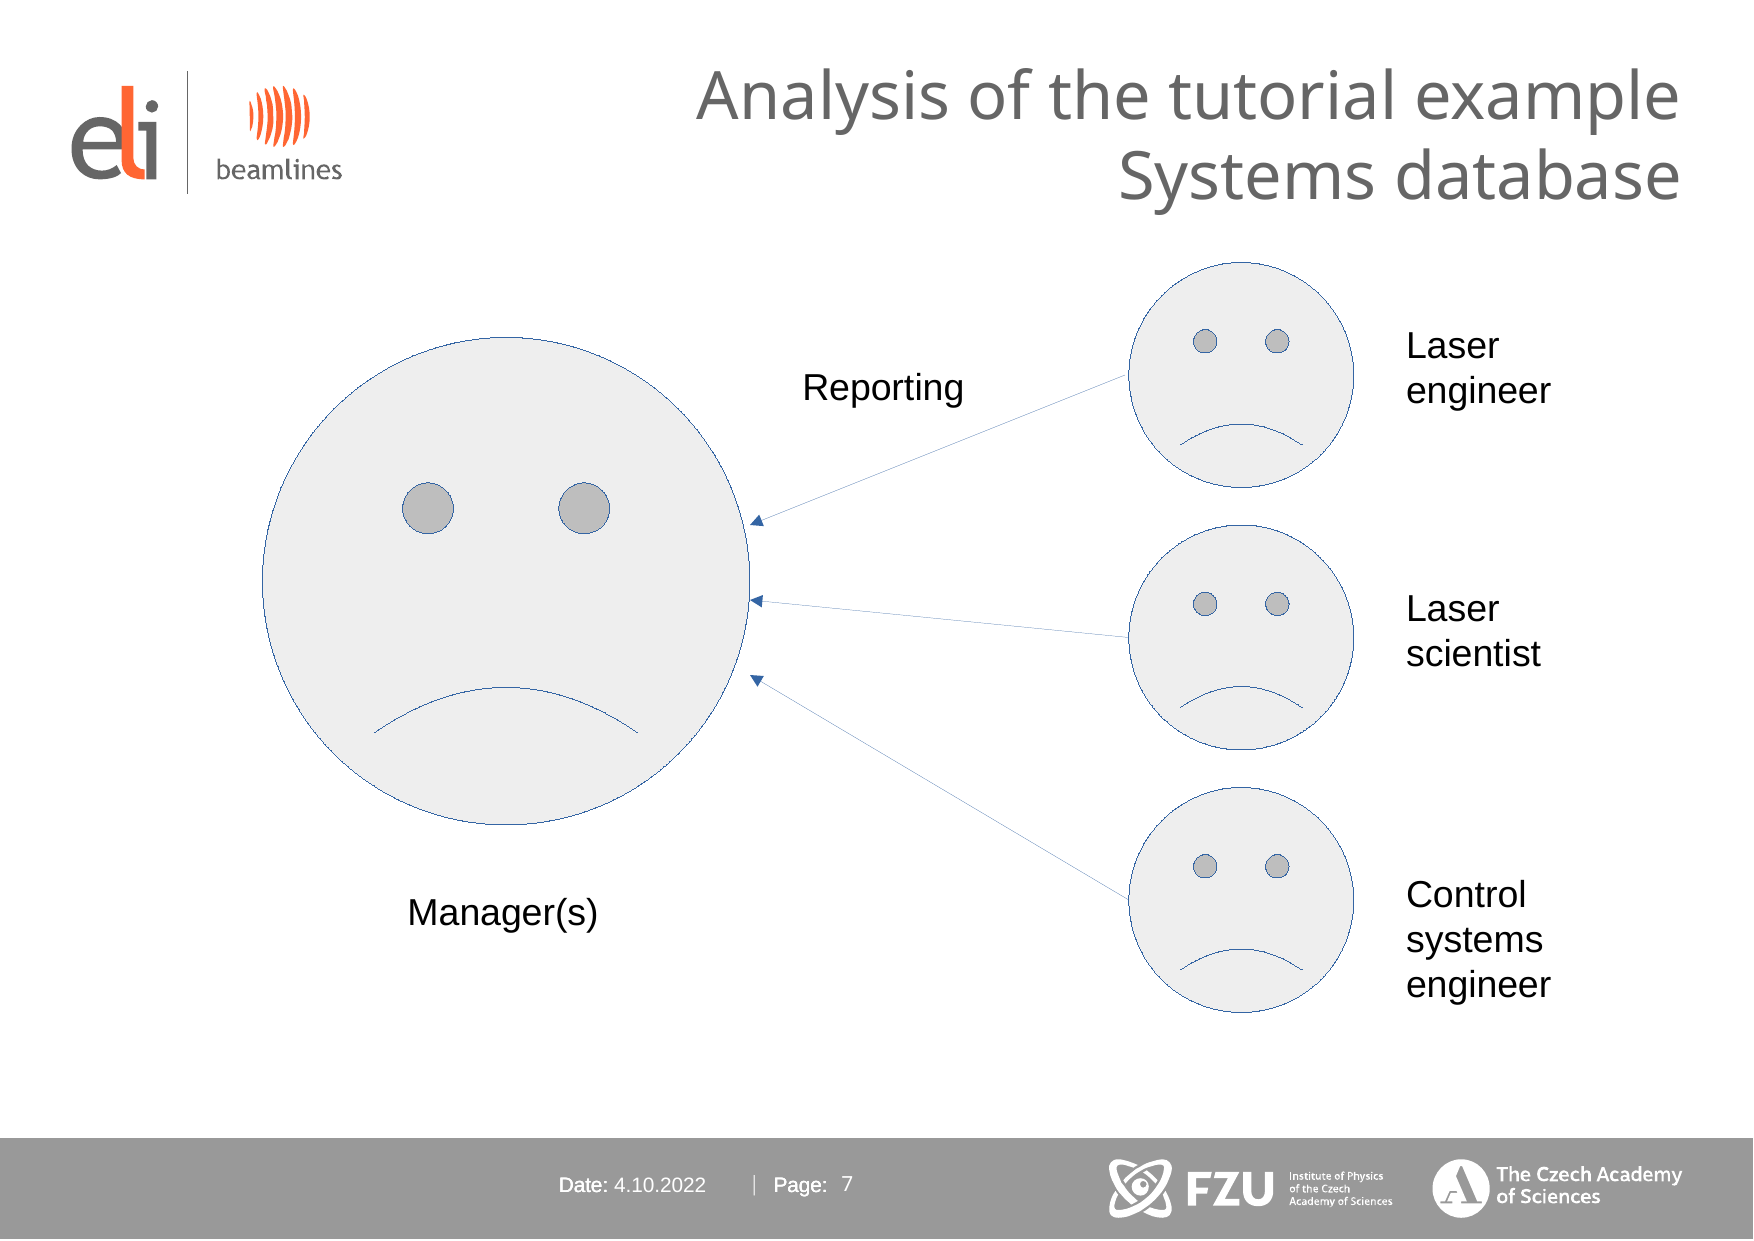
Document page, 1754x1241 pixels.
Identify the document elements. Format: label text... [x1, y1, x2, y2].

text_box [262, 337, 750, 825]
text_box [750, 413, 1031, 527]
text_box Reporting [787, 355, 1050, 413]
text_box Laser scientist [1391, 576, 1654, 675]
text_box <number> [835, 1155, 895, 1214]
text_box [1128, 525, 1354, 750]
text_box Date: [558, 1155, 608, 1214]
text_box [750, 595, 1129, 638]
text_box [1128, 787, 1354, 1013]
text_box Manager(s) [392, 880, 656, 938]
text_box Control systems engineer [1391, 862, 1654, 1004]
text_box Page: [773, 1155, 833, 1214]
text_box Laser engineer [1391, 313, 1654, 413]
text_box [1128, 262, 1354, 488]
text_box 4.10.2022 [608, 1155, 738, 1214]
text_box Analysis of the tutorial example Systems database [412, 44, 1683, 222]
text_box [750, 675, 1129, 901]
